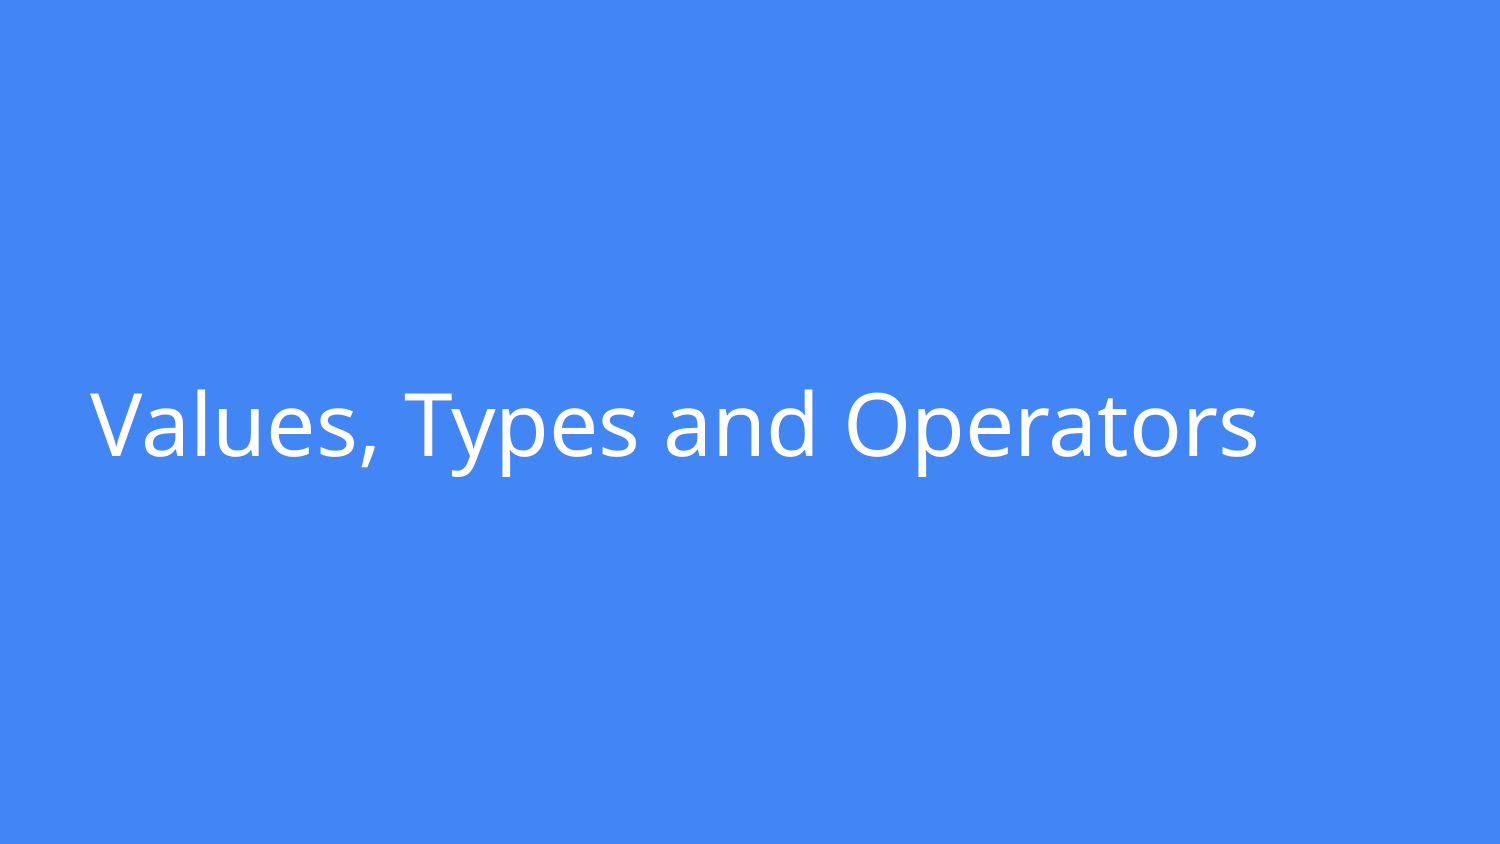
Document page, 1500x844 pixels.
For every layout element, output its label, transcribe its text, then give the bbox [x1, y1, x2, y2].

title Values, Types and Operators [75, 338, 1425, 505]
